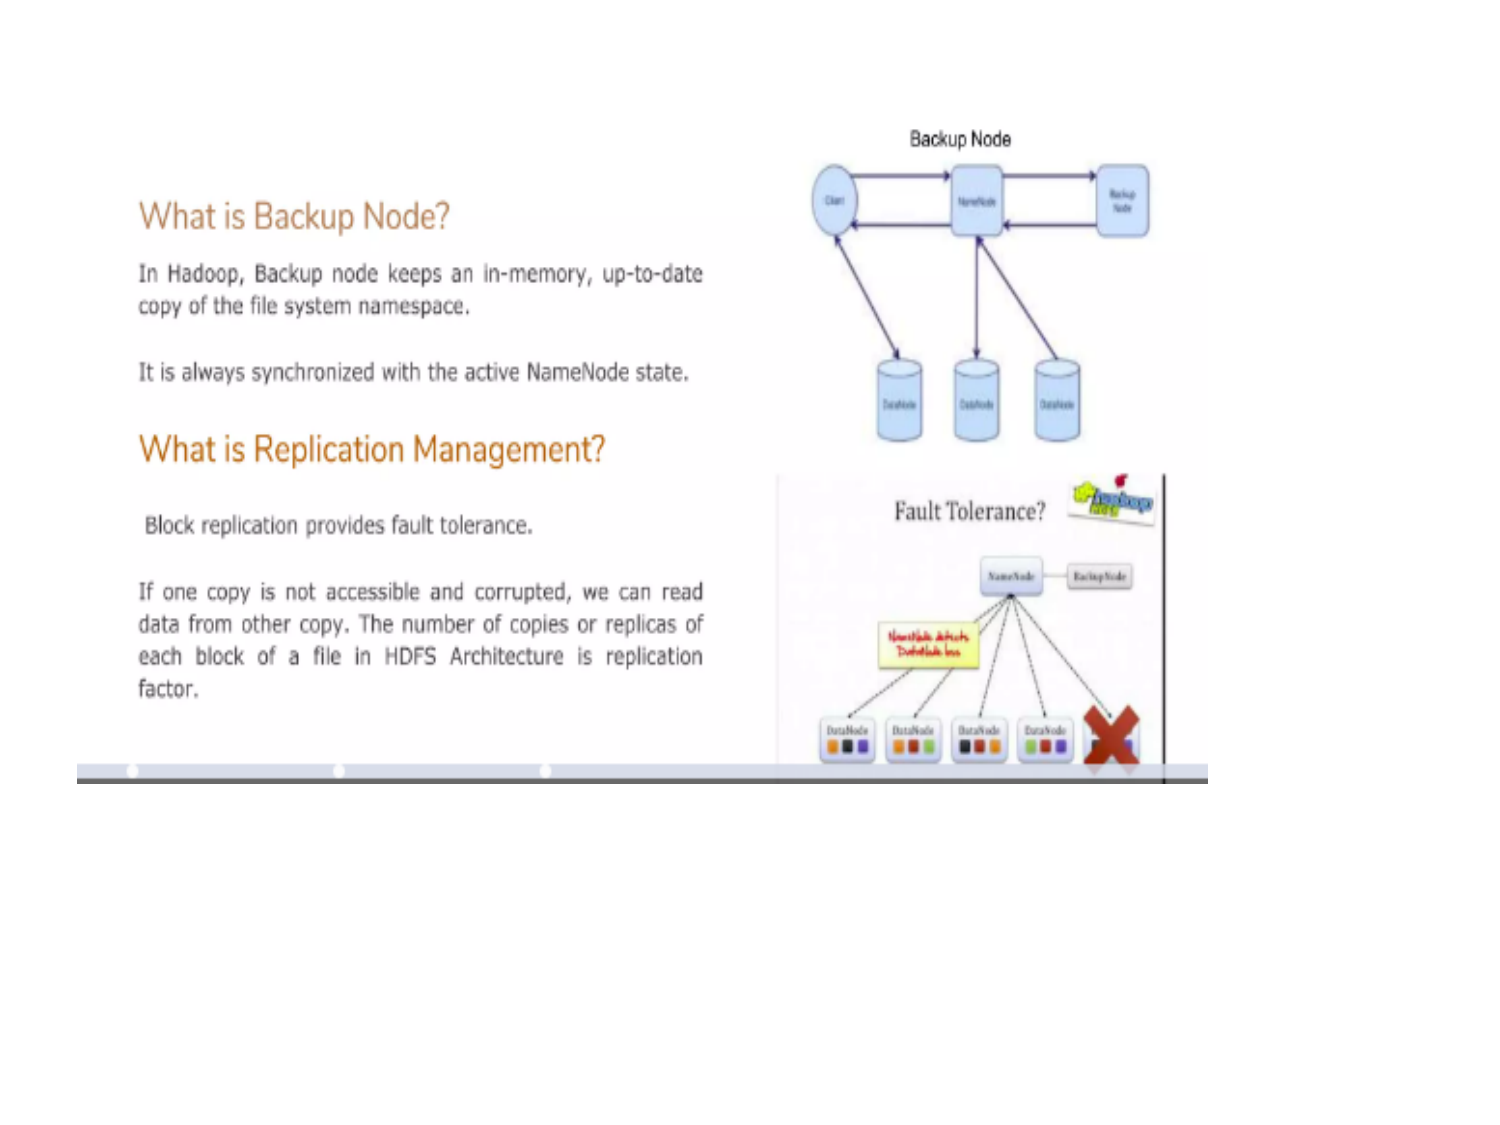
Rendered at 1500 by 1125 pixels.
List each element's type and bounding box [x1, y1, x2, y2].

picture [76, 99, 1209, 784]
